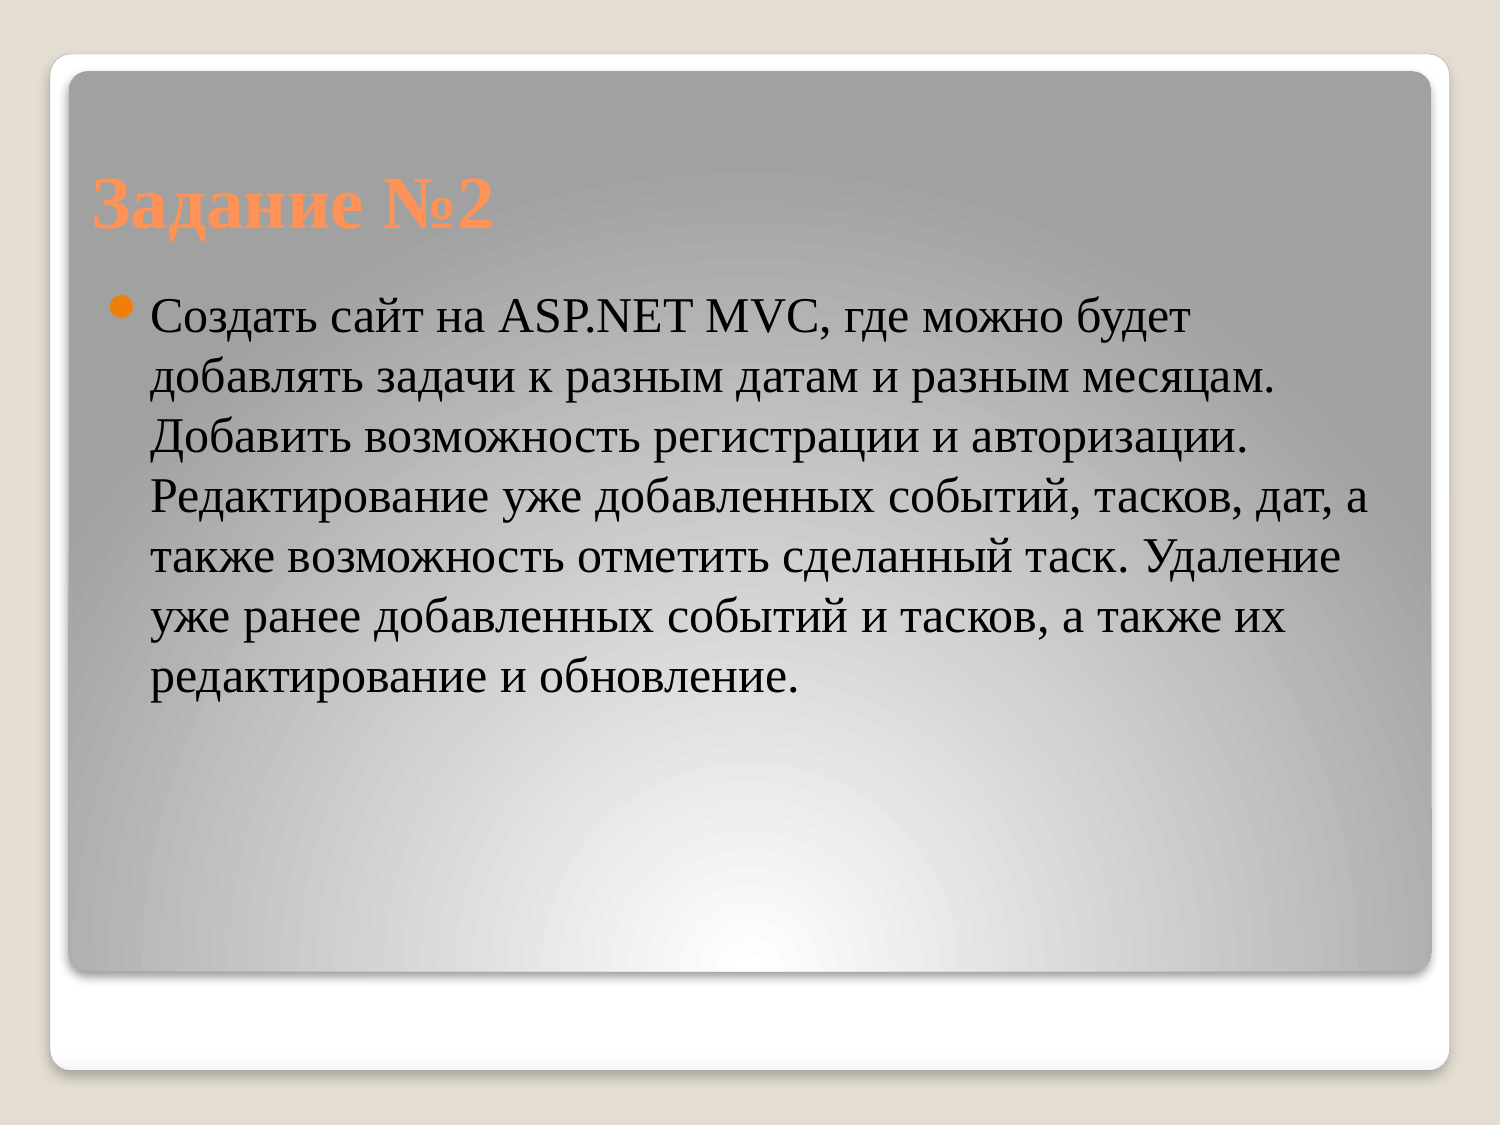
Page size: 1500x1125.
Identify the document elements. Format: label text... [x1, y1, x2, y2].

title Задание №2 [76, 78, 1420, 251]
list Создать сайт на ASP.NET MVC, где можно будет добавлять задачи к разным датам и разным месяцам. Добавить возможность регистрации и авторизации. Редактирование уже добавленных событий, тасков, дат, а также возможность отметить сделанный таск. Удаление уже ранее добавленных событий и тасков, а также их редактирование и обновление. [76, 267, 1420, 955]
